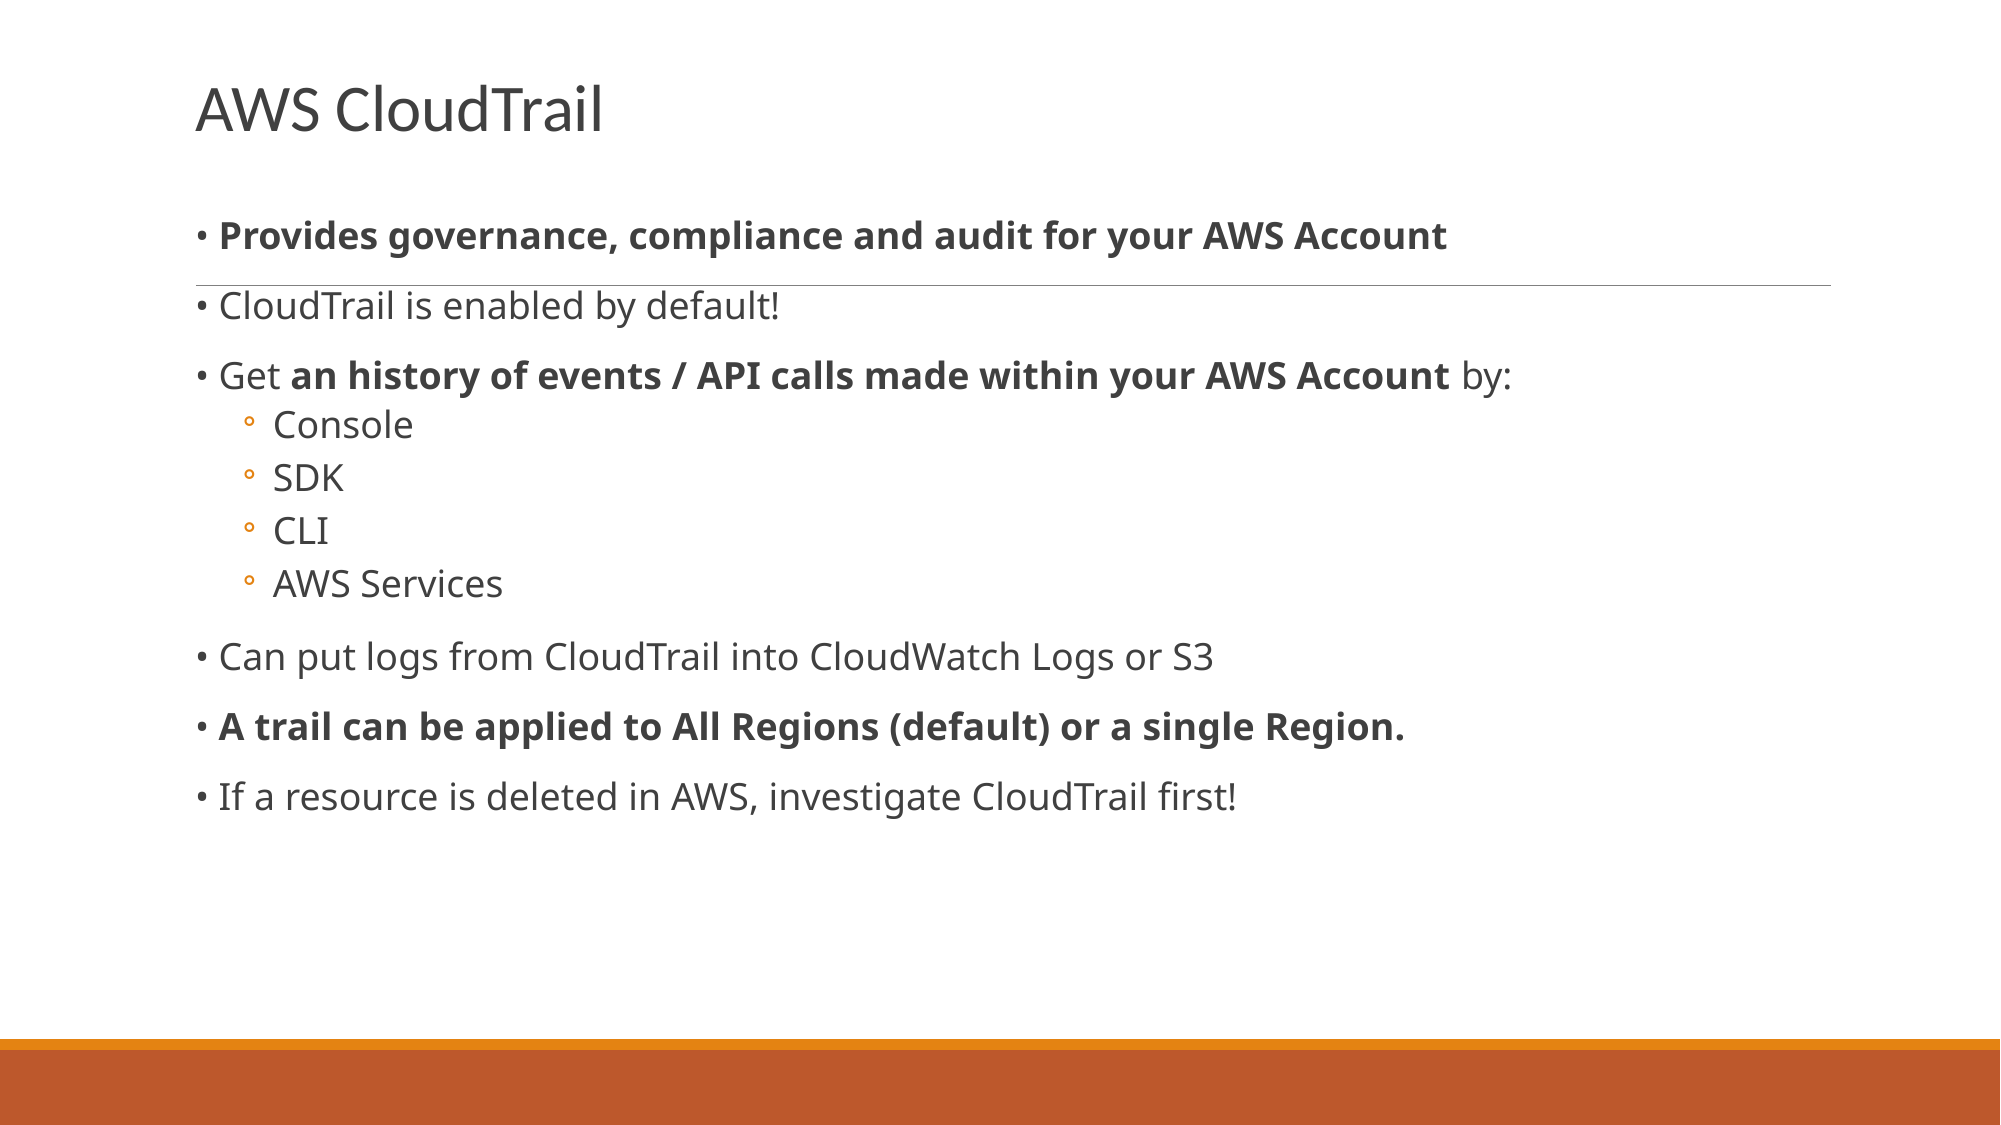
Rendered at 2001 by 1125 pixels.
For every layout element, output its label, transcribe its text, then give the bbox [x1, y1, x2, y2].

list AWS CloudTrail • Provides governance, compliance and audit for your AWS Account • CloudTrail is enabled by default! • Get an history of events / API calls made within your AWS Account by: Console SDK CLI AWS Services • Can put logs from CloudTrail into CloudWatch Logs or S3 • A trail can be applied to All Regions (default) or a single Region. • If a resource is deleted in AWS, investigate CloudTrail first! [180, 66, 1830, 963]
